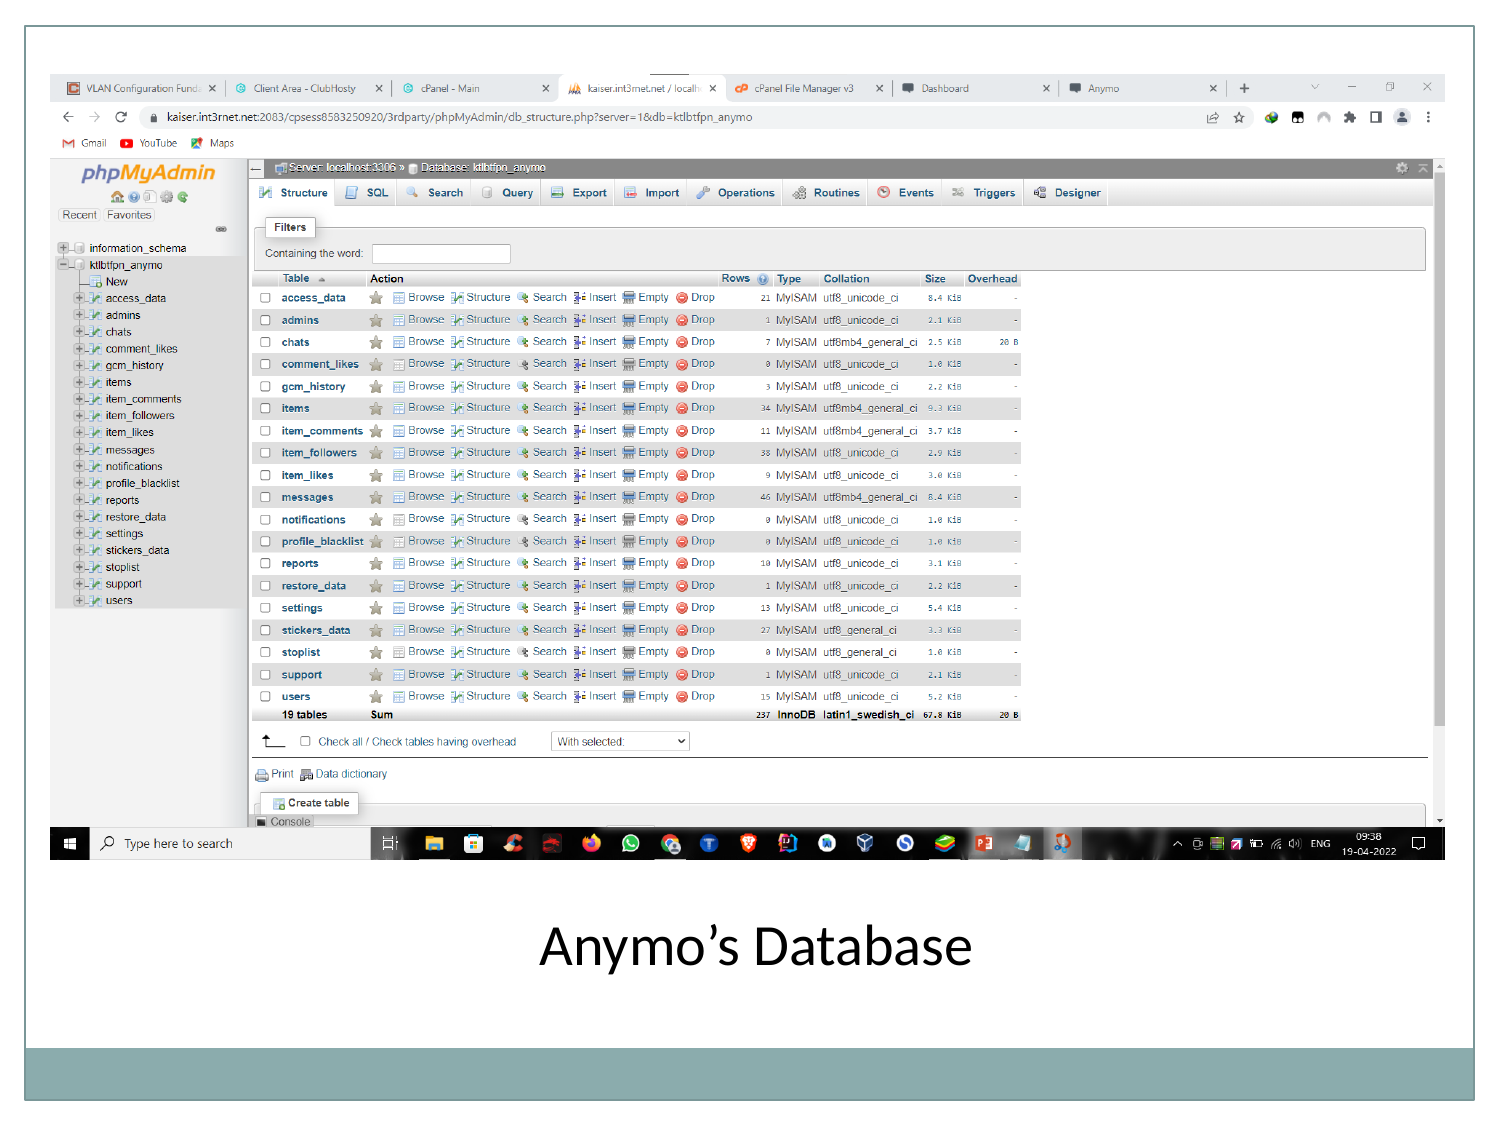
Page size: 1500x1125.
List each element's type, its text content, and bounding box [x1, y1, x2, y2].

picture [49, 74, 1445, 860]
text_box Anymo’s Database [525, 900, 1225, 985]
